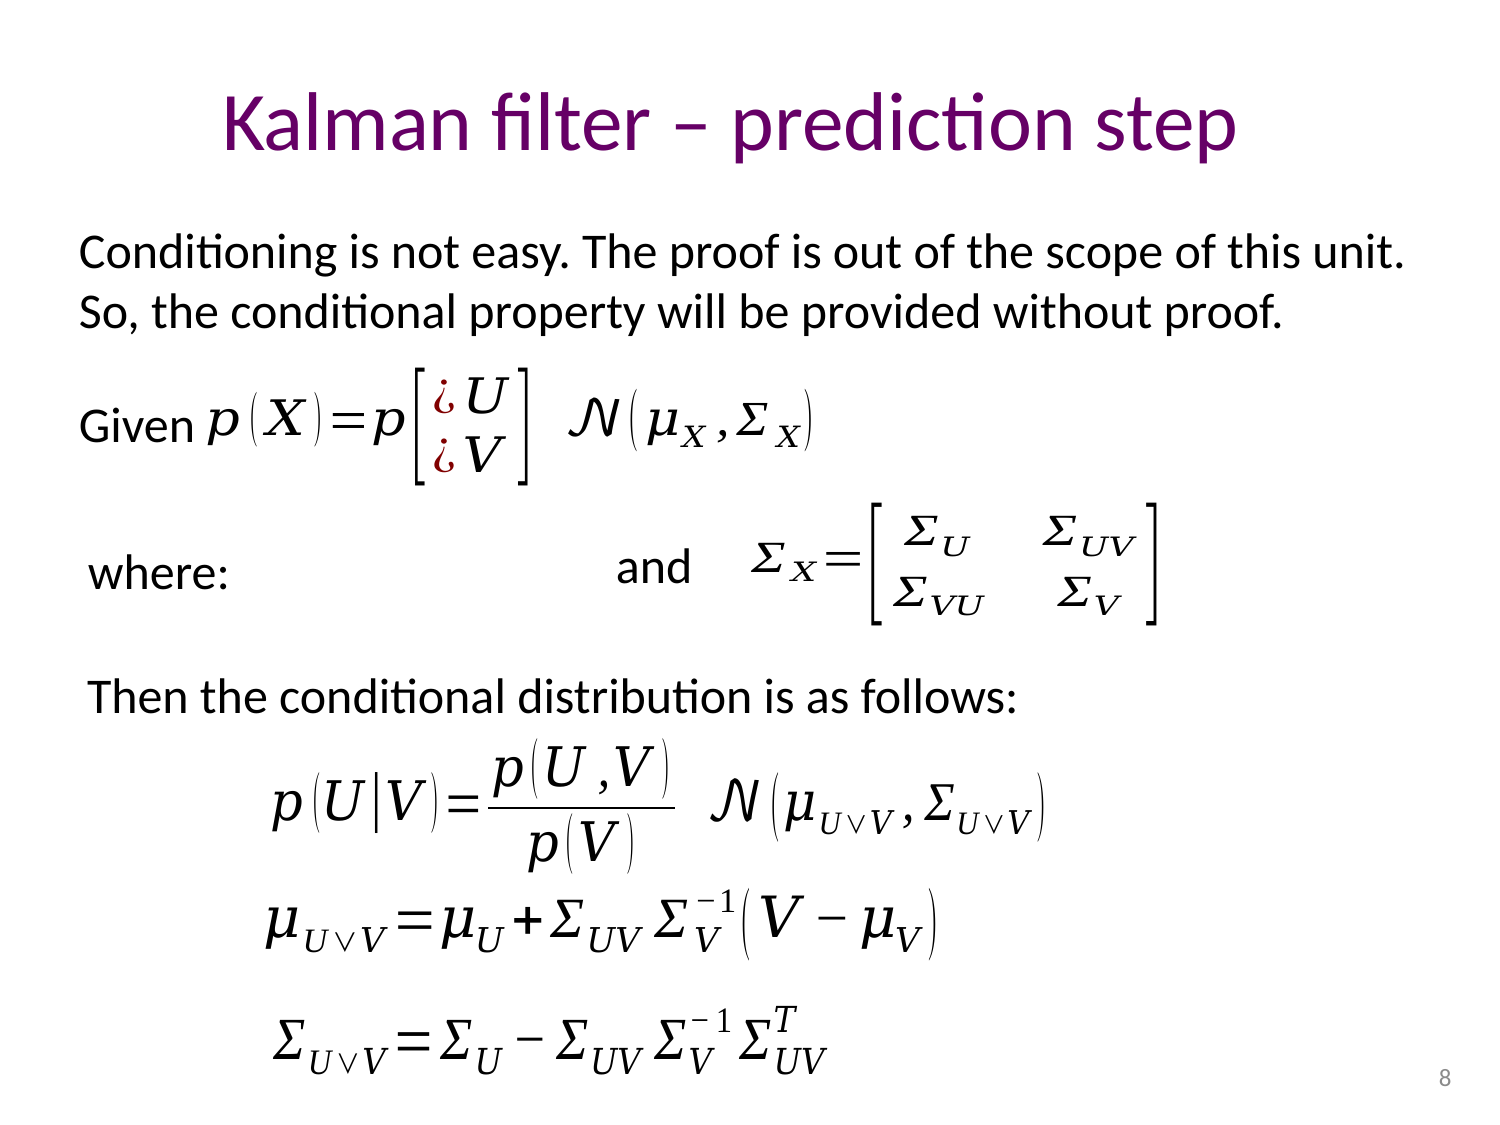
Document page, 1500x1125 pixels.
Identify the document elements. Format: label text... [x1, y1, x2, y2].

text_box Then the conditional distribution is as follows: [72, 656, 1040, 731]
text_box Conditioning is not easy. The proof is out of the scope of this unit. So, the conditional property will be provided without proof. [63, 210, 1449, 348]
title Kalman filter – prediction step [55, 23, 1406, 211]
text_box where: [73, 523, 246, 608]
text_box Given [63, 384, 271, 468]
slide_number 8 [1116, 1046, 1467, 1107]
text_box and [601, 517, 708, 601]
